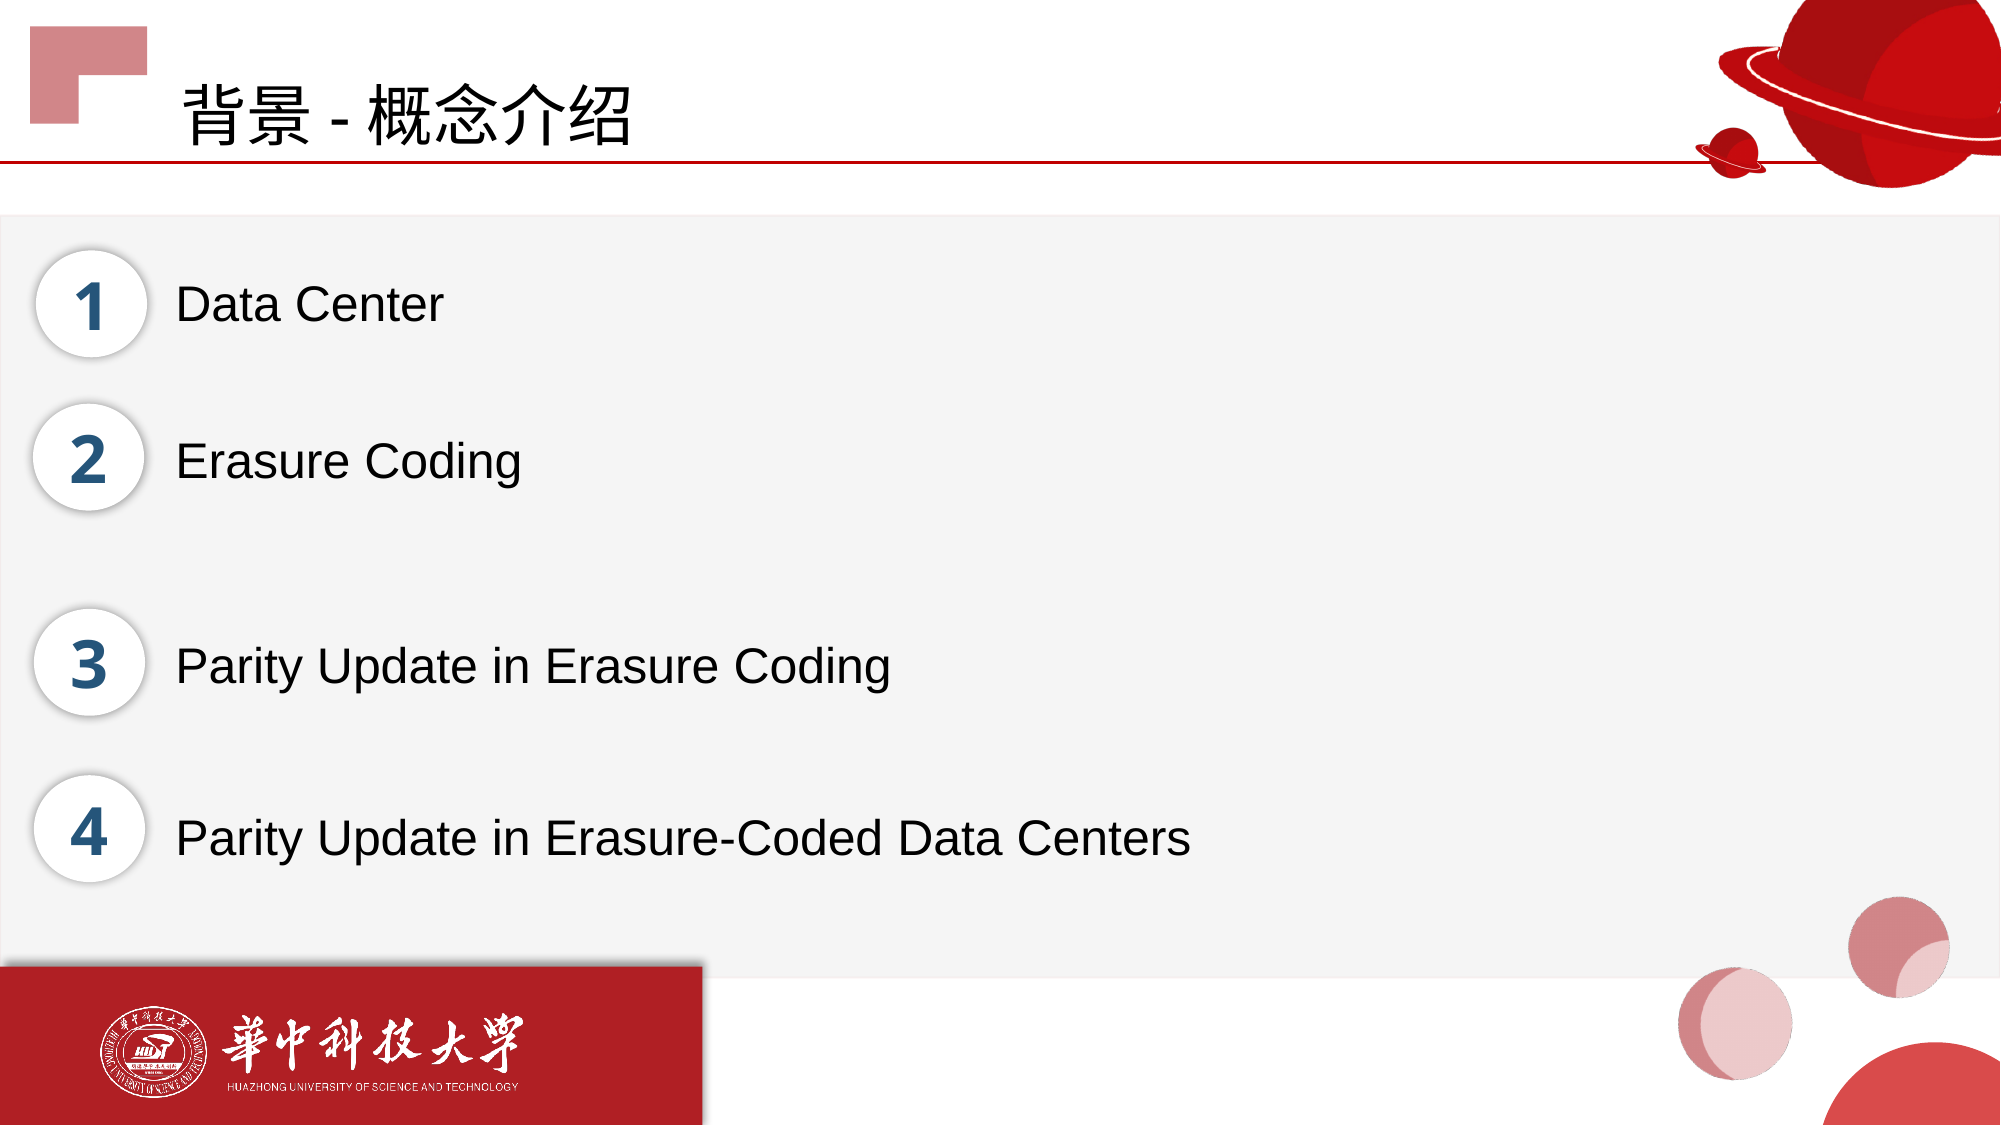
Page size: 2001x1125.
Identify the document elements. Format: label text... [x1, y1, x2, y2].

text_box 2 [31, 402, 146, 512]
text_box 3 [32, 607, 147, 717]
picture [1649, 858, 1987, 1101]
text_box [0, 966, 703, 1125]
text_box Parity Update in Erasure-Coded Data Centers [160, 798, 1783, 873]
picture [222, 1013, 523, 1091]
text_box Parity Update in Erasure Coding [160, 626, 1783, 701]
text_box [1821, 1041, 2000, 1125]
text_box [29, 25, 148, 125]
text_box Erasure Coding [160, 420, 1783, 496]
picture [100, 1006, 207, 1098]
text_box [0, 214, 2000, 979]
text_box 4 [32, 774, 147, 884]
text_box Data Center [160, 264, 1783, 340]
picture [1683, 0, 2001, 247]
text_box 1 [34, 249, 149, 359]
text_box 背景-概念介绍 [0, 66, 838, 162]
